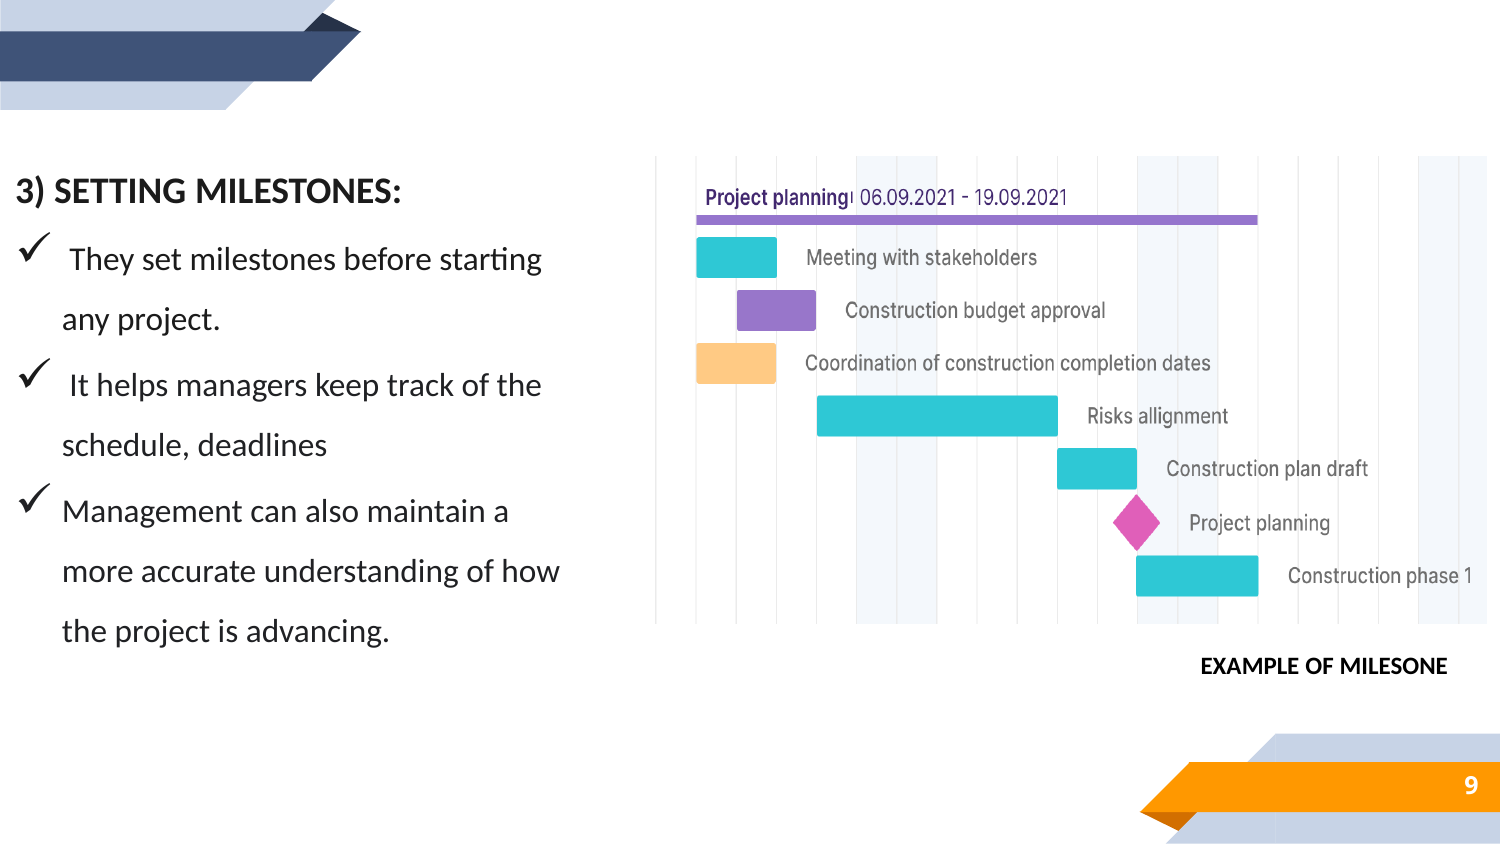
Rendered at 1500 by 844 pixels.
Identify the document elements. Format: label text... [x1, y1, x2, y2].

picture [655, 156, 1488, 624]
text_box EXAMPLE OF MILESONE [1185, 641, 1469, 687]
title 89,526,124$ [577, 131, 1072, 219]
slide_number 9 [1249, 760, 1494, 813]
subtitle 3) SETTING MILESTONES: They set milestones before starting any project. It helps managers keep track of the schedule, deadlines Management can also maintain a more accurate understanding of how the project is advancing. [0, 51, 577, 741]
